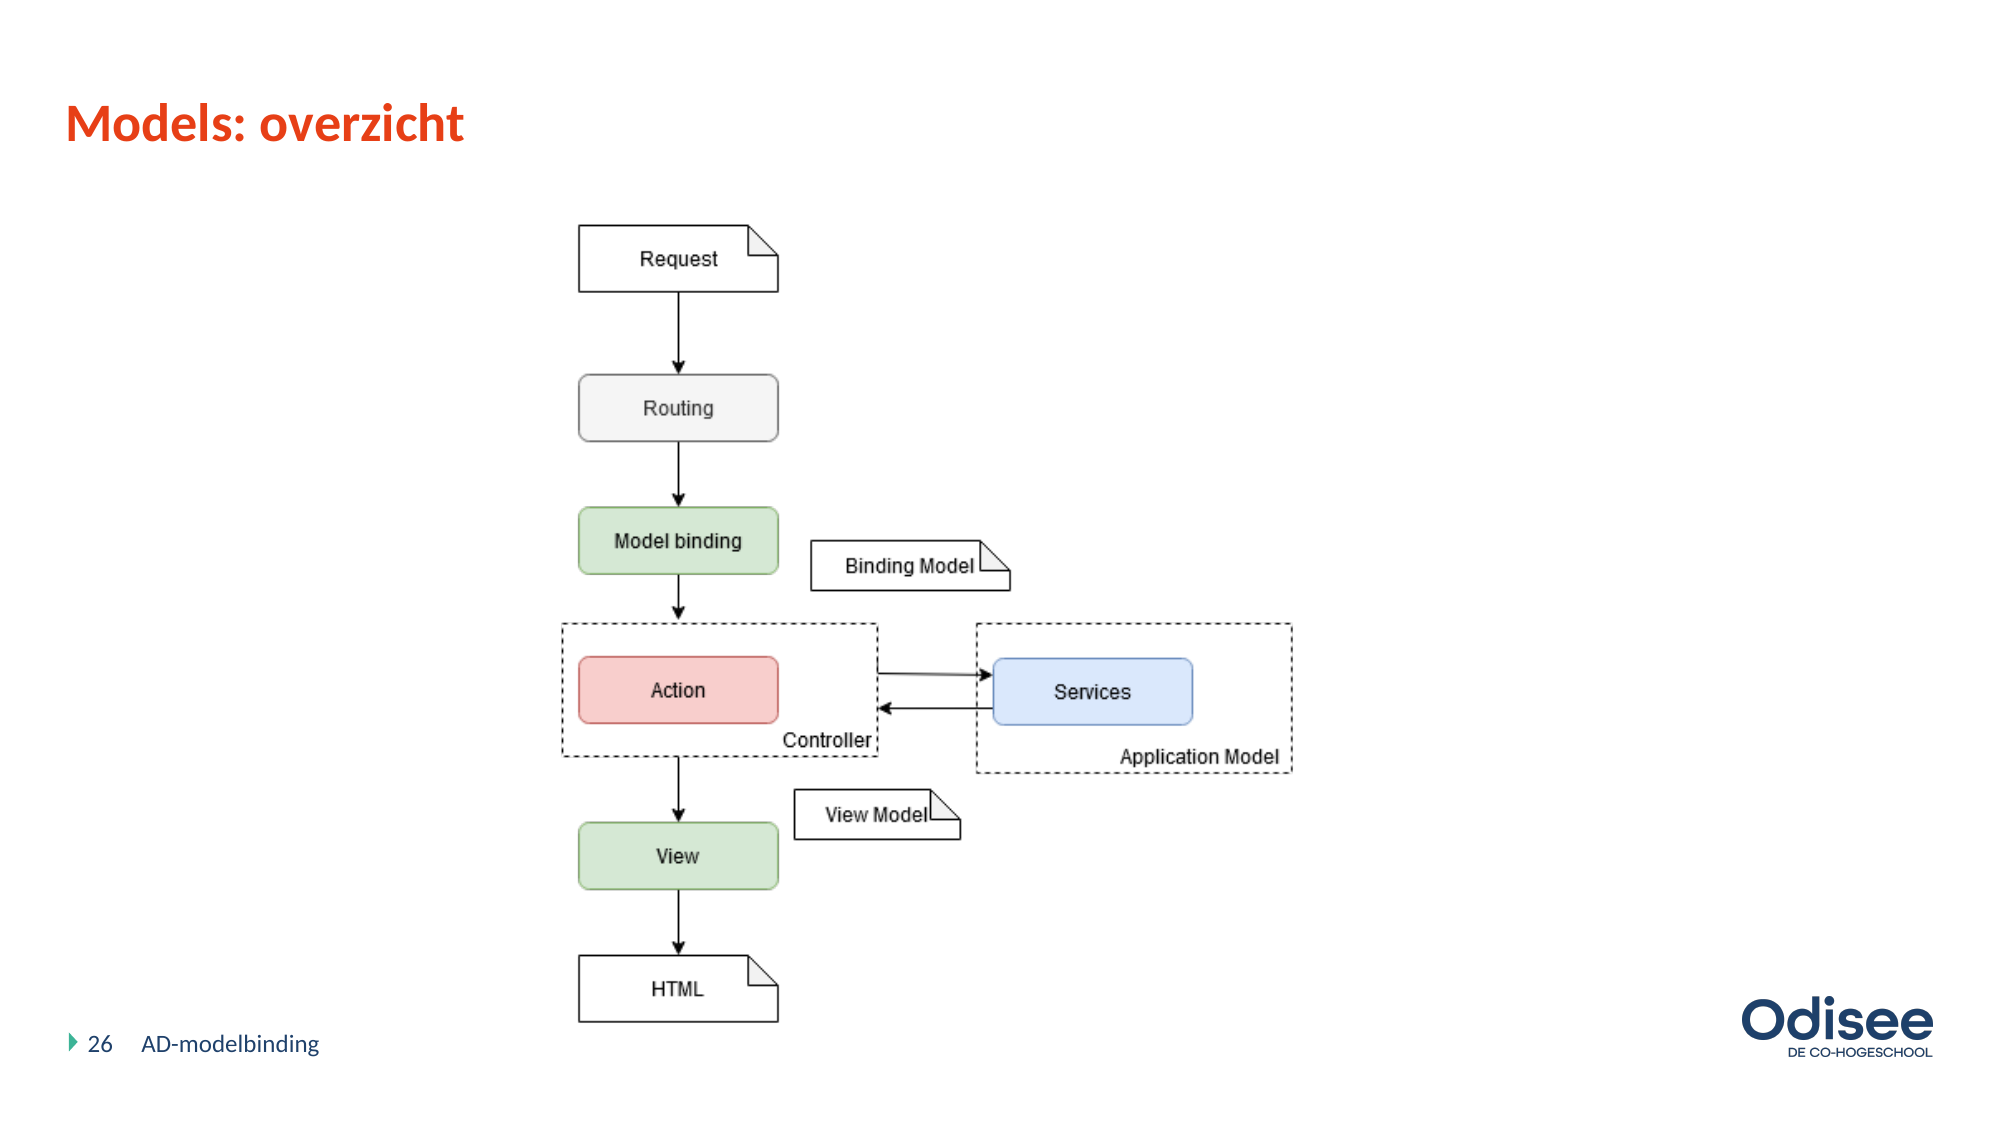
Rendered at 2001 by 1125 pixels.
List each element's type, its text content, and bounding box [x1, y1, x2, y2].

title Models: overzicht [64, 100, 1790, 213]
footer AD-modelbinding [141, 1027, 817, 1088]
slide_number 26 [87, 1027, 135, 1088]
picture [1742, 996, 1933, 1057]
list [557, 220, 1298, 1028]
